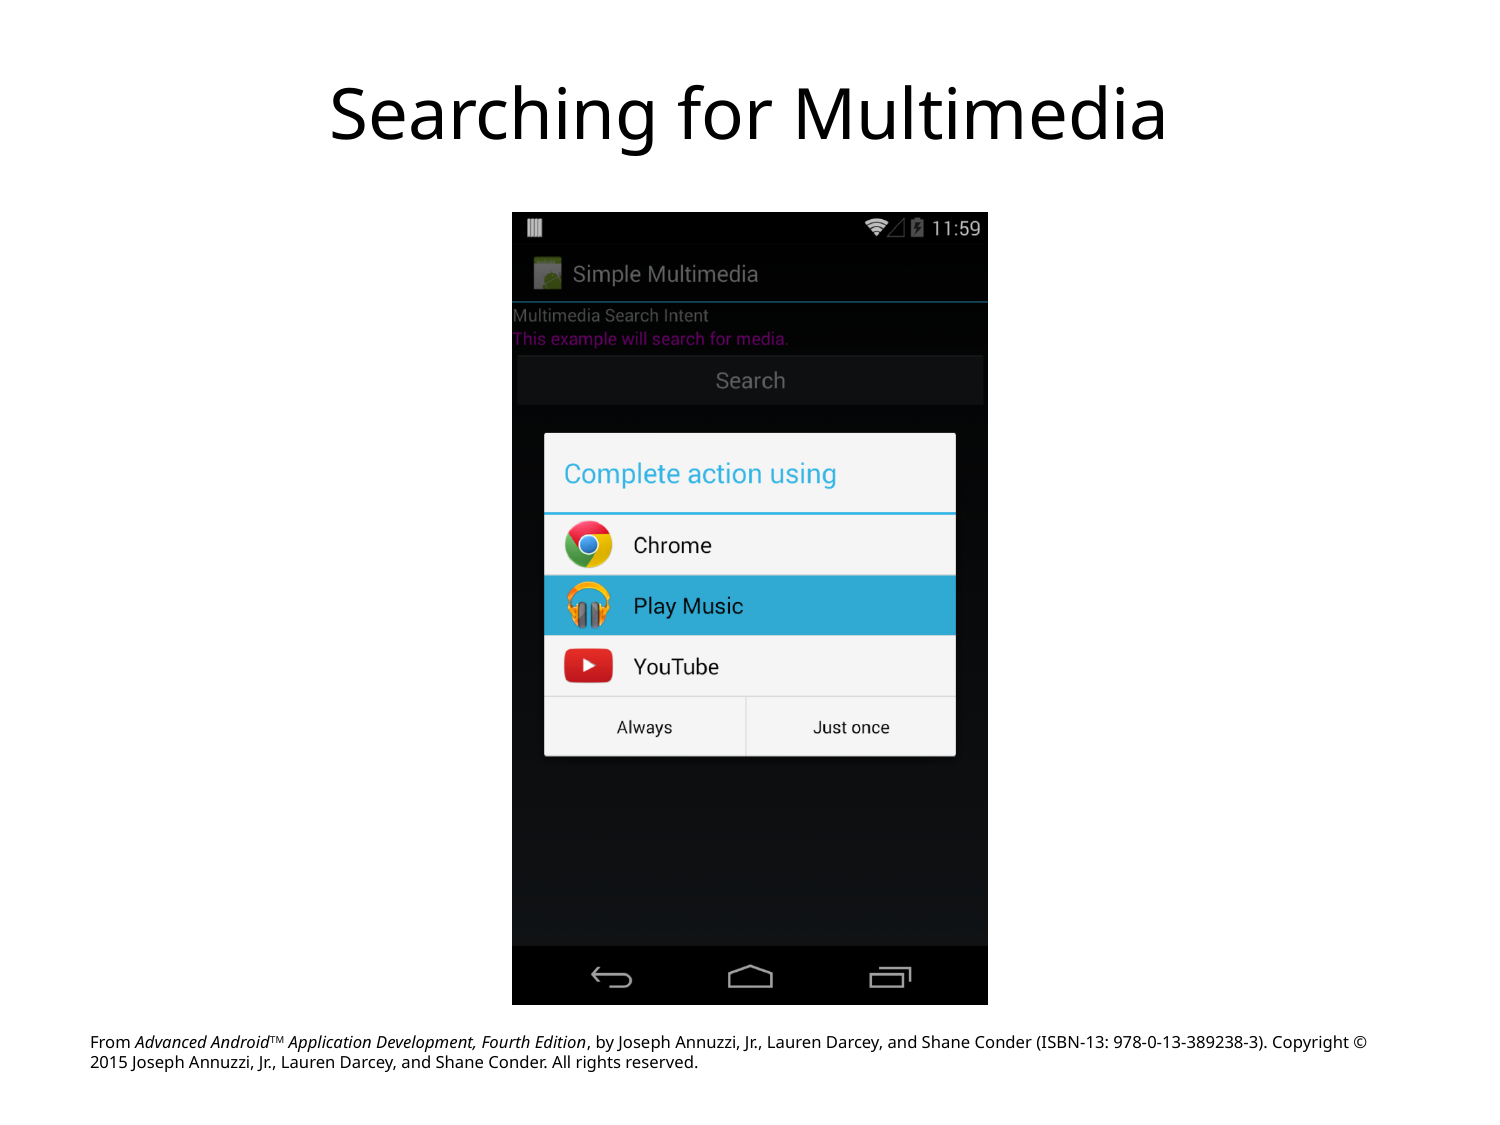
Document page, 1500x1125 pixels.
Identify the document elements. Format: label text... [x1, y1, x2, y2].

title Searching for Multimedia [75, 45, 1425, 188]
footer From Advanced AndroidTM Application Development, Fourth Edition, by Joseph Annuzzi, Jr., Lauren Darcey, and Shane Conder (ISBN-13: 978-0-13-389238-3). Copyright © 2015 Joseph Annuzzi, Jr., Lauren Darcey, and Shane Conder. All rights reserved. [74, 1024, 1426, 1103]
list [511, 212, 988, 1006]
